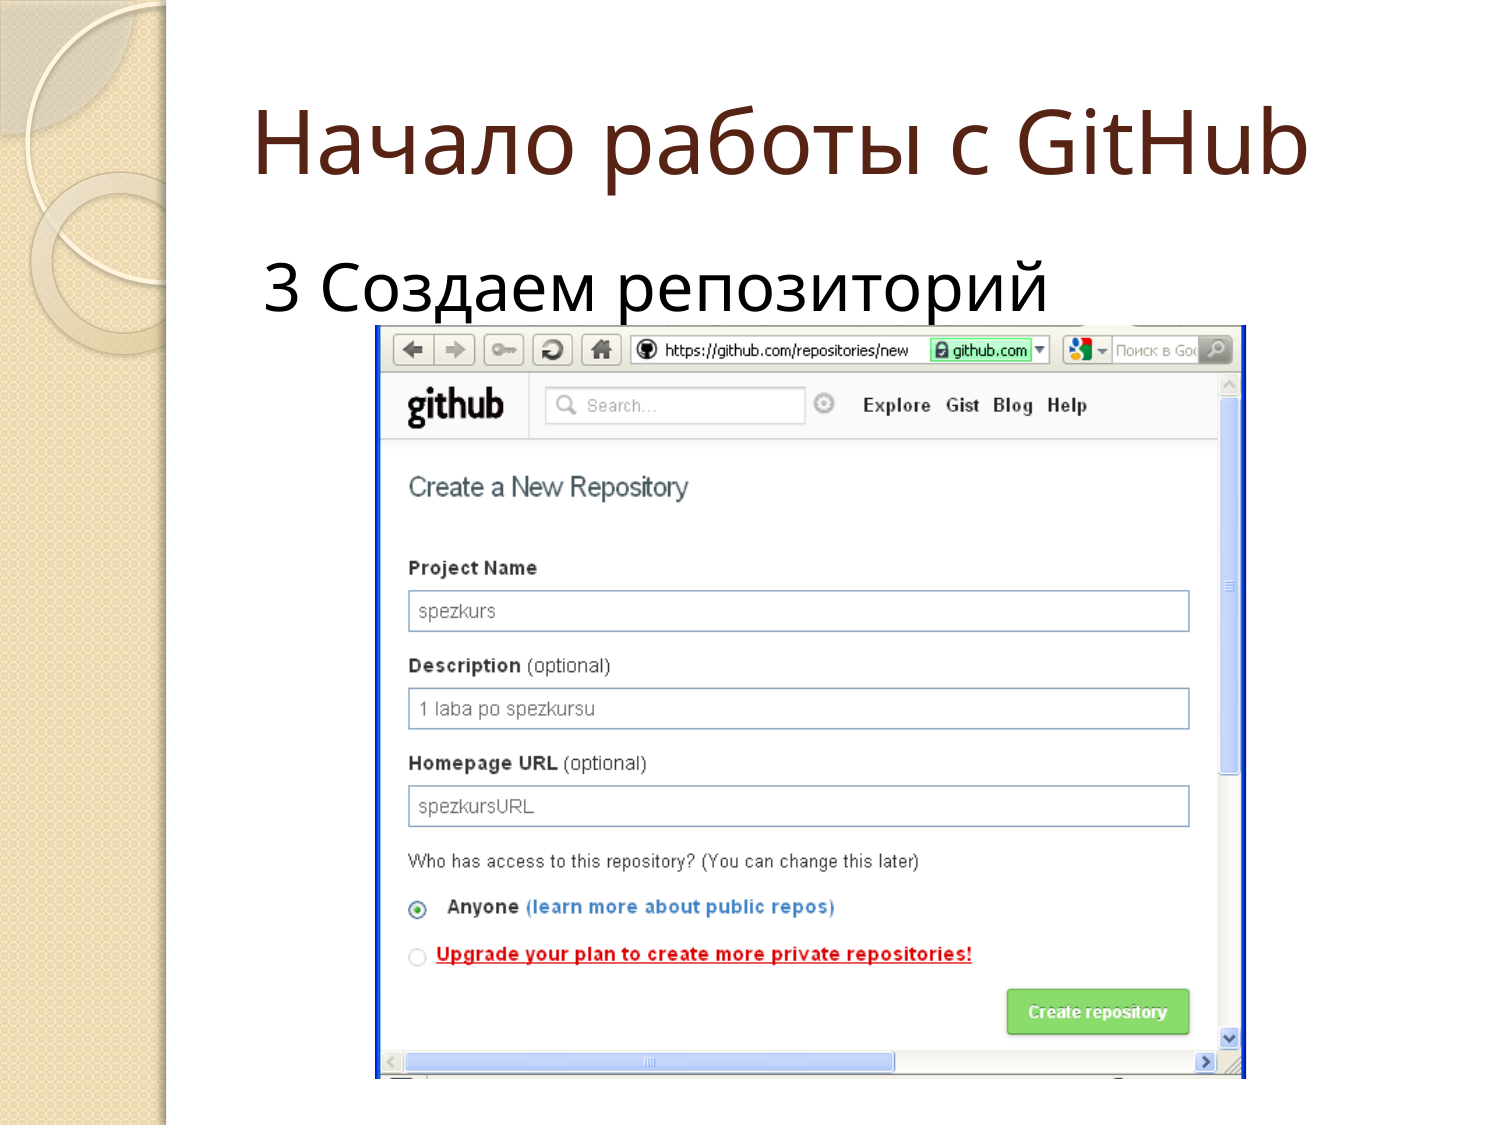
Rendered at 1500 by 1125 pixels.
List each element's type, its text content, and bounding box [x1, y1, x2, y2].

title Начало работы с GitHub [235, 45, 1466, 233]
list 3 Создаем репозиторий [235, 237, 1466, 1025]
picture [374, 325, 1247, 1079]
